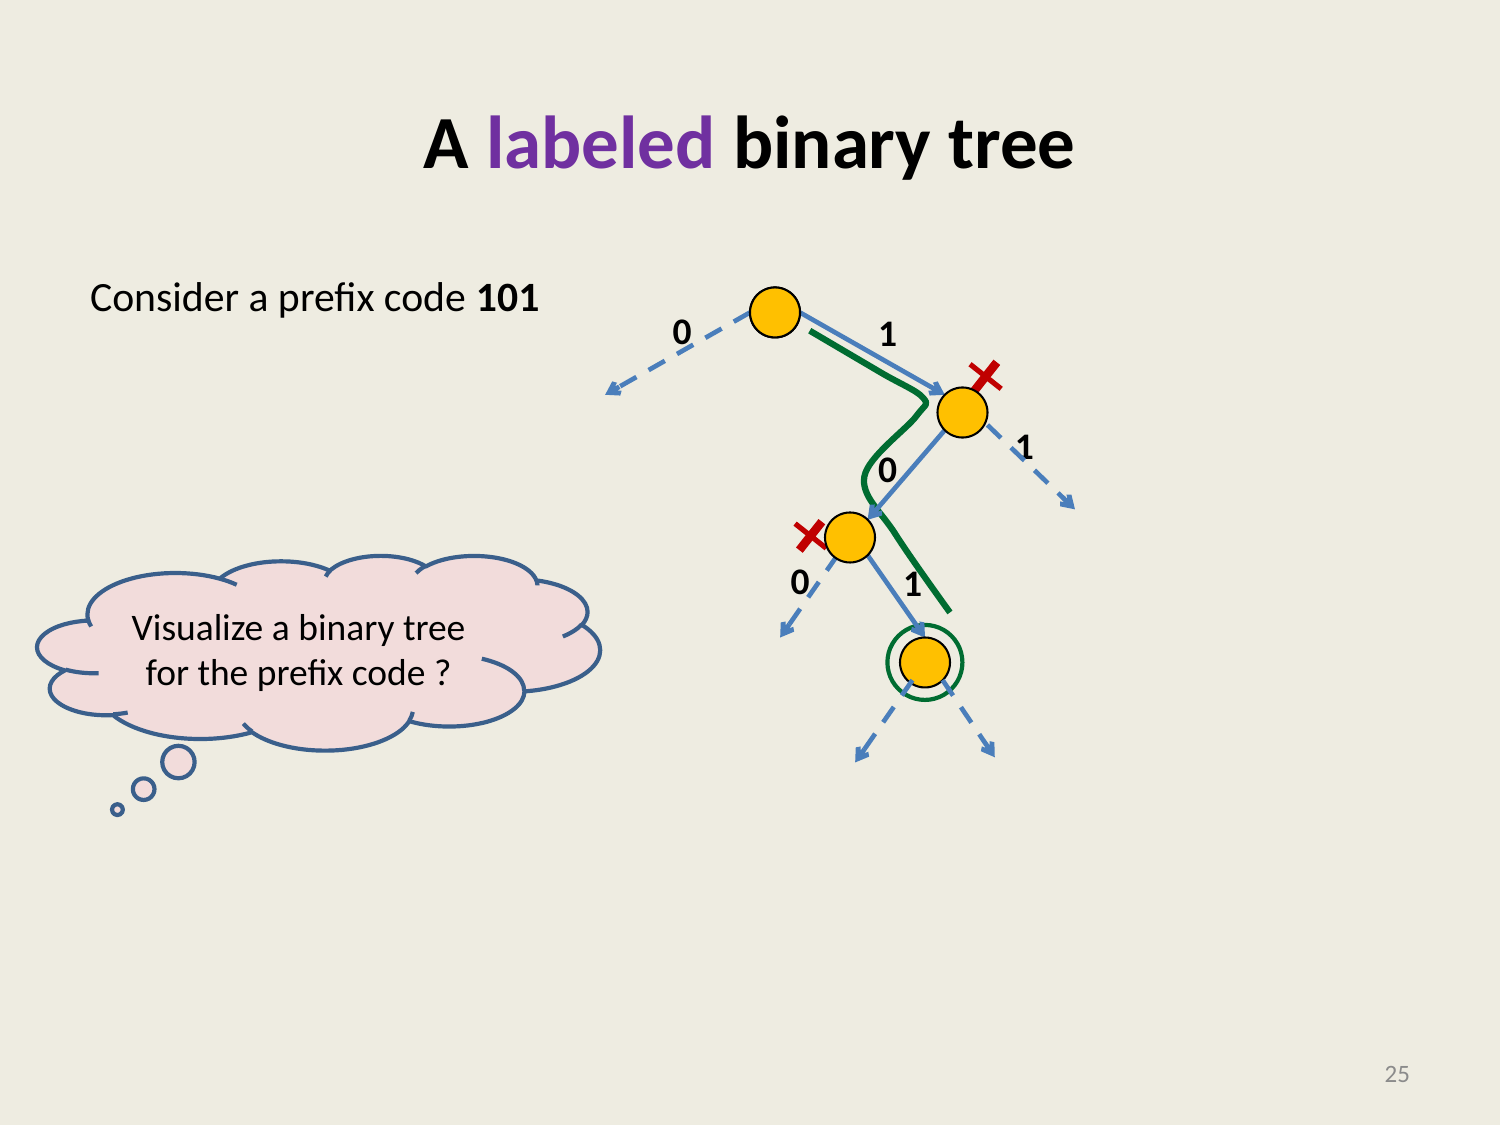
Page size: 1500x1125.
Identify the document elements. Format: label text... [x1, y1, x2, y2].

title A labeled binary tree [75, 45, 1425, 233]
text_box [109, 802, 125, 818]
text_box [854, 679, 996, 763]
slide_number 25 [1074, 1042, 1425, 1103]
list Consider a prefix code 101 [75, 262, 1425, 1005]
text_box Visualize a binary tree for the prefix code ? [160, 743, 197, 781]
text_box Visualize a binary tree for the prefix code ? [34, 553, 599, 753]
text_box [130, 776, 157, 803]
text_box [604, 287, 1076, 688]
